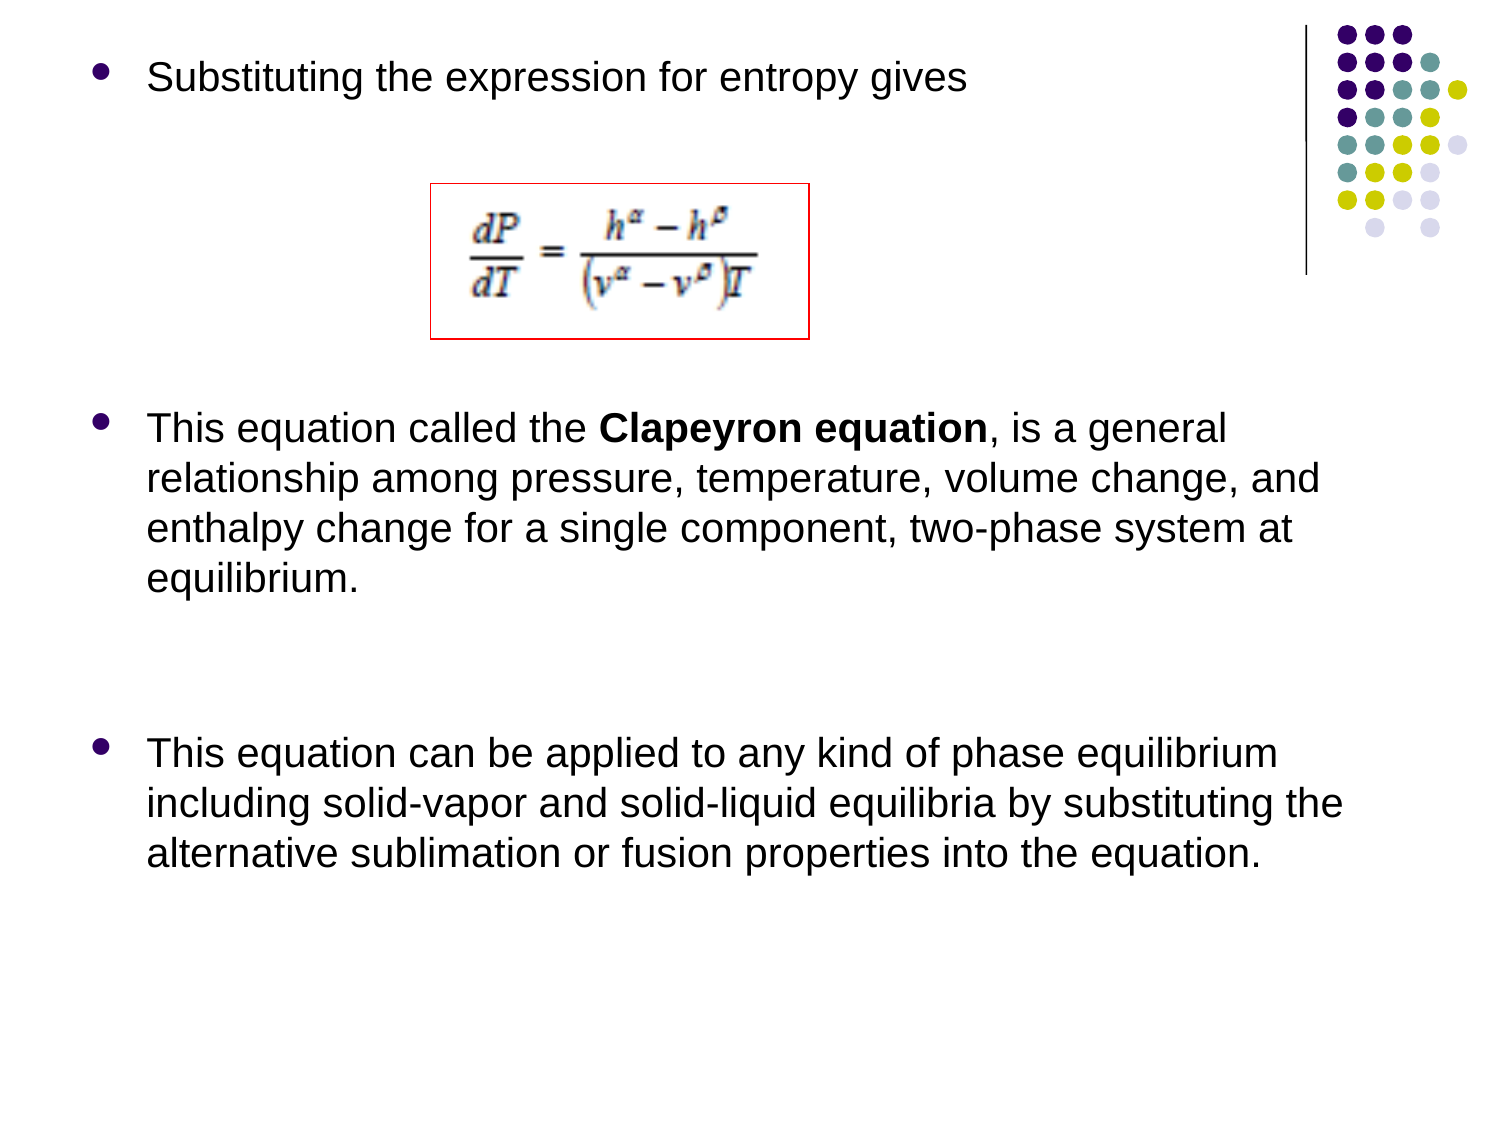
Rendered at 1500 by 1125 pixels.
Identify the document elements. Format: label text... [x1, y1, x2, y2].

picture [430, 184, 809, 339]
list Substituting the expression for entropy gives This equation called the Clapeyron equation, is a general relationship among pressure, temperature, volume change, and enthalpy change for a single component, two-phase system at equilibrium. This equation can be applied to any kind of phase equilibrium including solid-vapor and solid-liquid equilibria by substituting the alternative sublimation or fusion properties into the equation. [74, 42, 1426, 1006]
